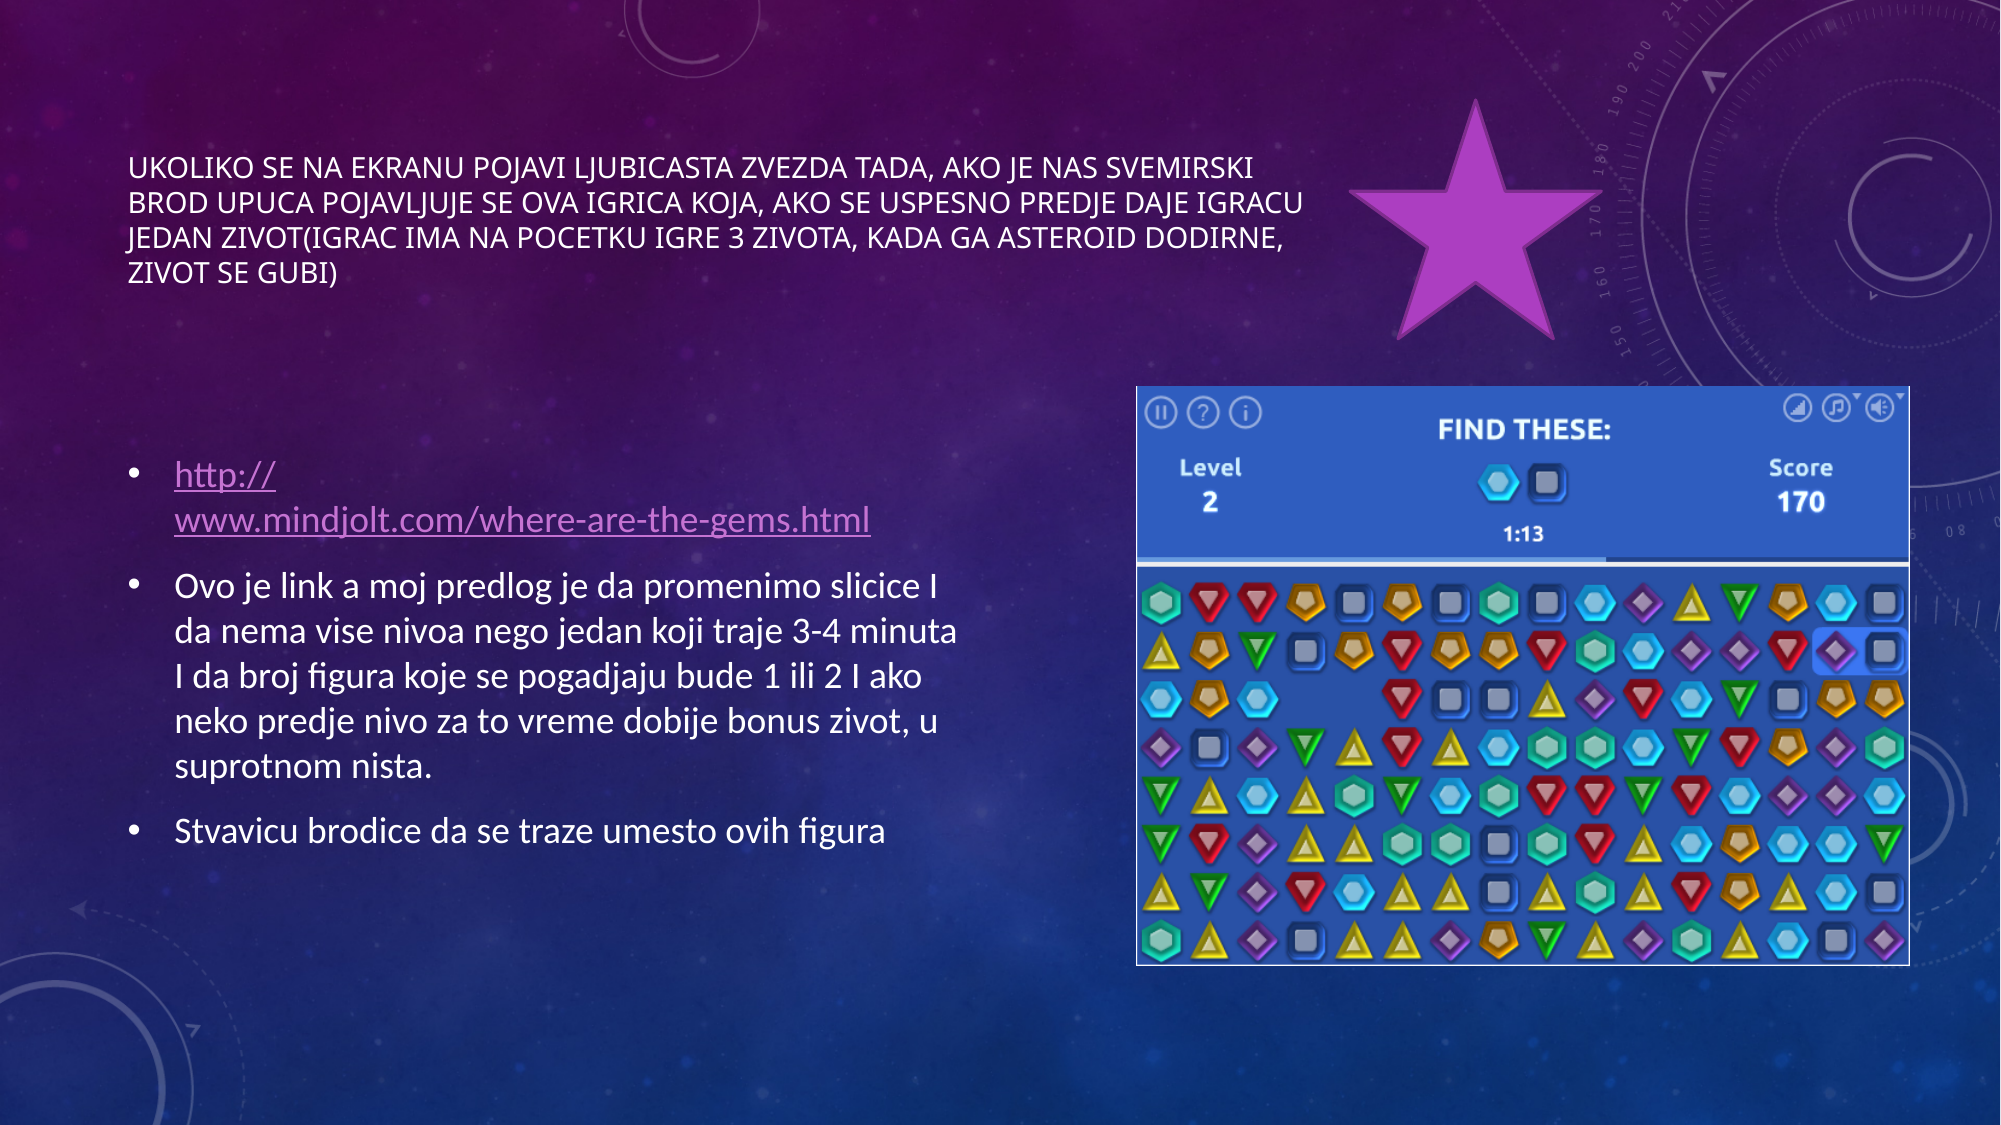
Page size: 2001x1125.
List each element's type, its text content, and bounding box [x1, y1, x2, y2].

text_box [1348, 98, 1603, 341]
title Ukoliko se na ekranu pojavi LJUBICASTA Zvezda tada, ako je nas svemirski brod upuca pojavljuje se ova igrica koja, ako se uspesno predje daje igracu jedan zivot(Igrac ima na pocetku igre 3 zivota, kada ga asteroid dodirne, zivot se gubi) [112, 99, 1350, 339]
picture [0, 0, 2001, 1125]
list http://www.mindjolt.com/where-are-the-gems.html Ovo je link a moj predlog je da promenimo slicice I da nema vise nivoa nego jedan koji traje 3-4 minuta I da broj figura koje se pogadjaju bude 1 ili 2 I ako neko predje nivo za to vreme dobije bonus zivot, u suprotnom nista. Stvavicu brodice da se traze umesto ovih figura [112, 351, 981, 950]
